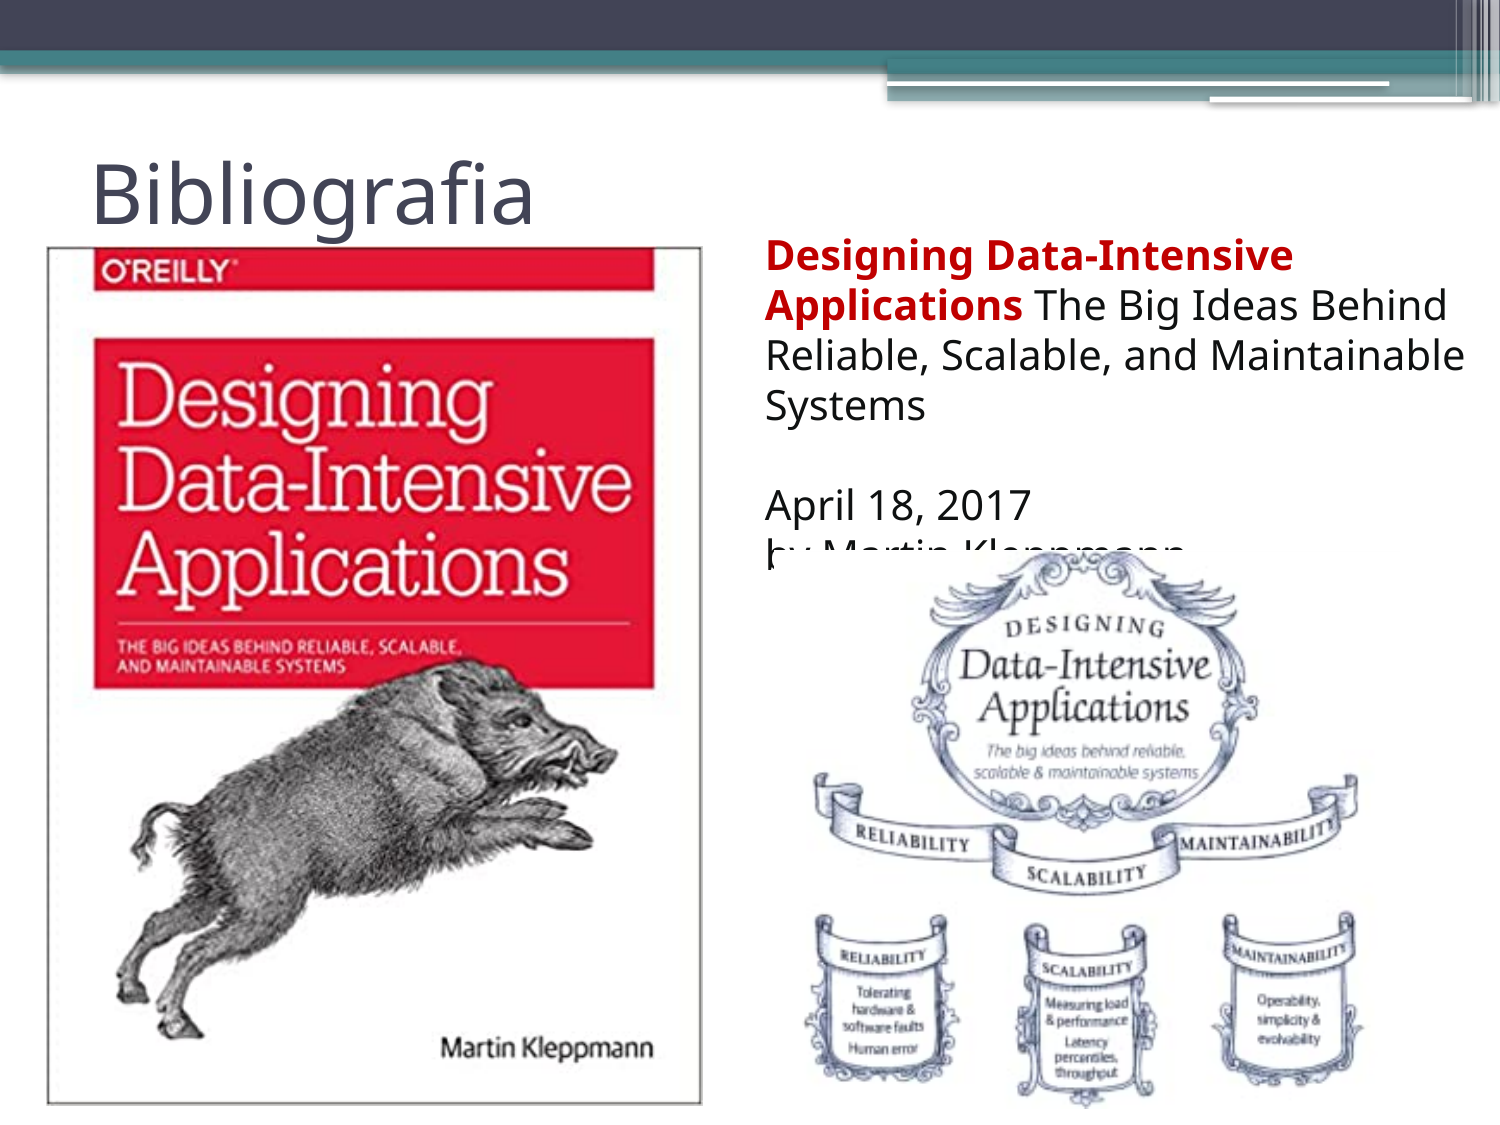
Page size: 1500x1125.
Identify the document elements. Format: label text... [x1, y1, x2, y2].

picture [46, 246, 703, 1106]
picture [774, 550, 1400, 1110]
text_box Bibliografia [75, 103, 1425, 279]
text_box Designing Data-Intensive Applications The Big Ideas Behind Reliable, Scalable, and Maintainable Systems April 18, 2017 by Martin Kleppmann [750, 221, 1500, 587]
